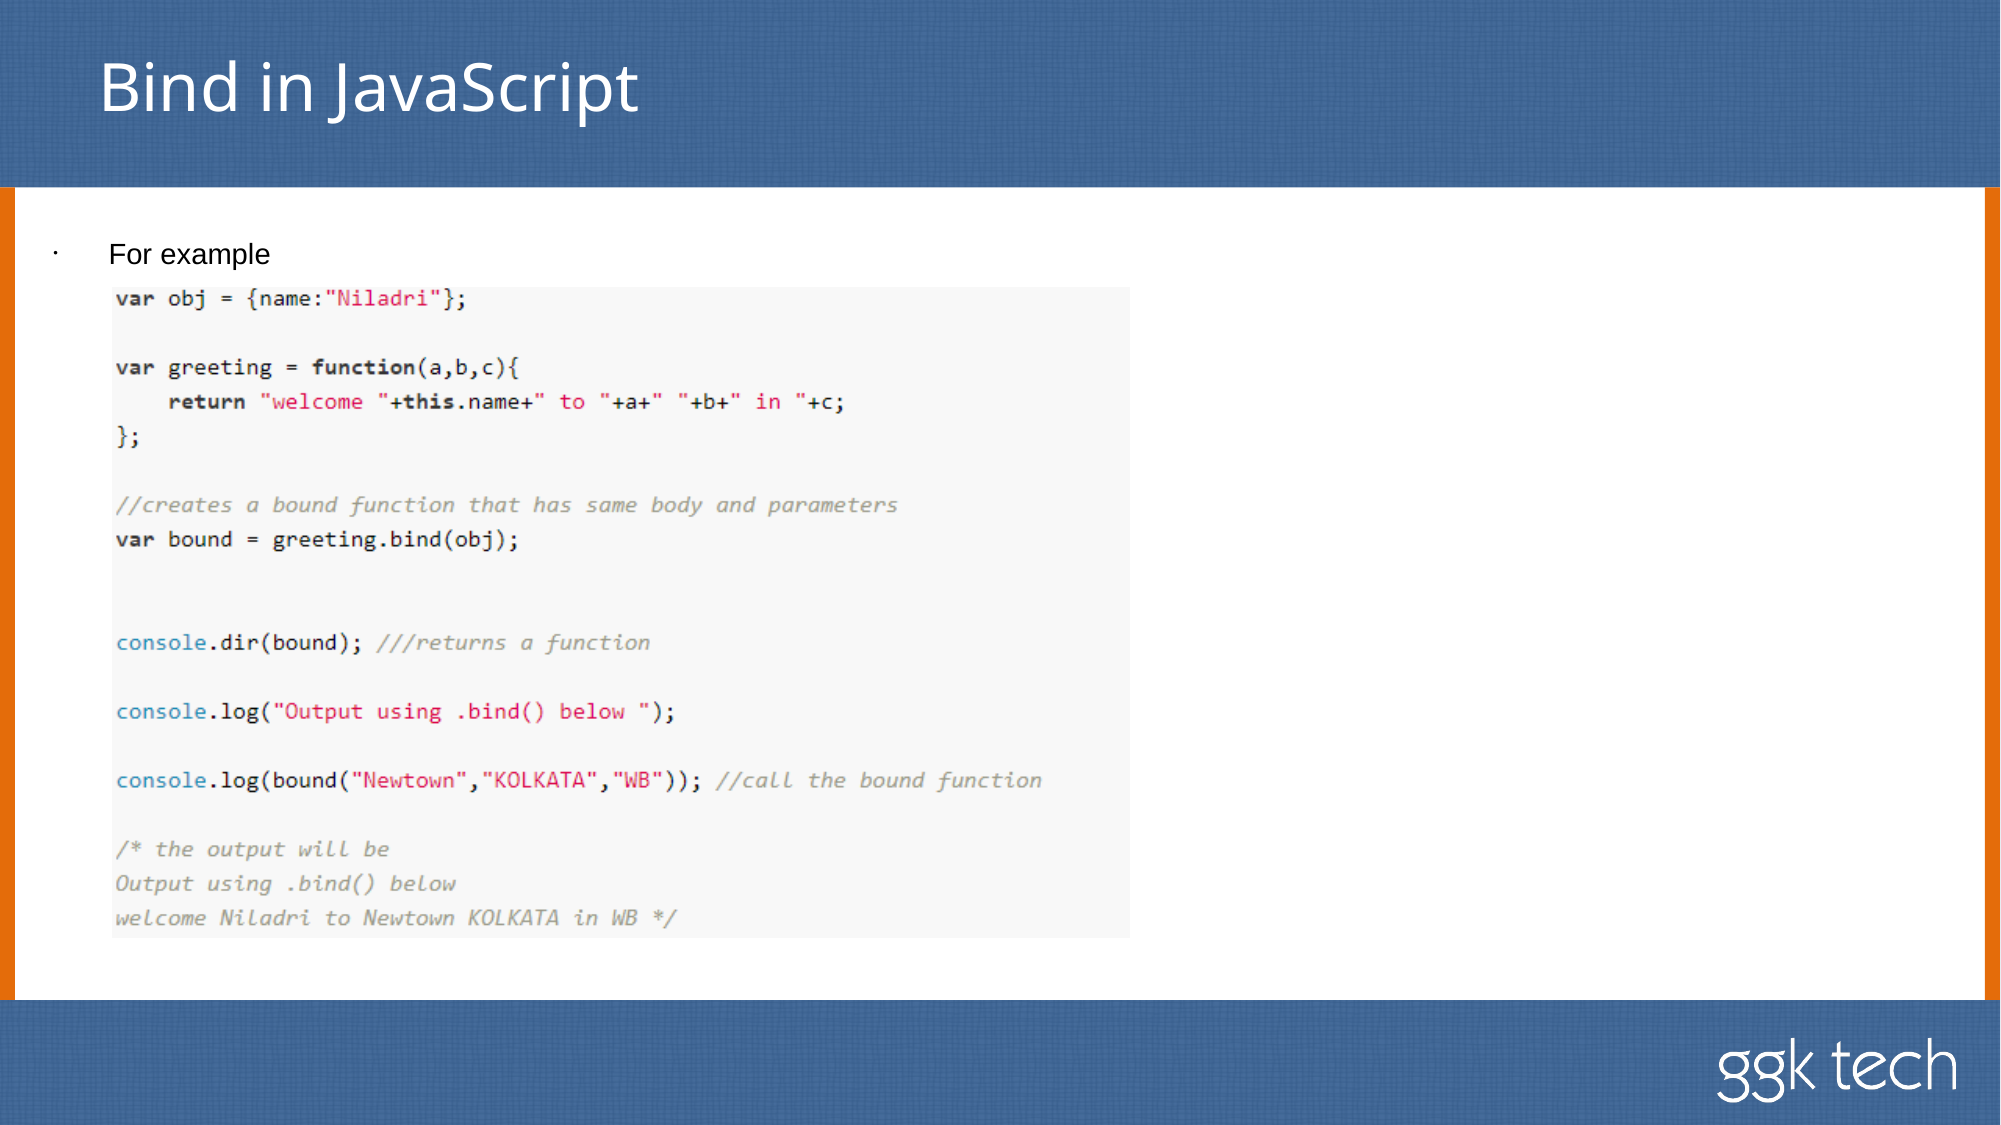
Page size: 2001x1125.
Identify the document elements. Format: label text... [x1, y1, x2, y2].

picture [0, 0, 2001, 1125]
text_box For example [38, 228, 1688, 950]
title Bind in JavaScript [83, 24, 1884, 145]
picture [112, 287, 1130, 938]
